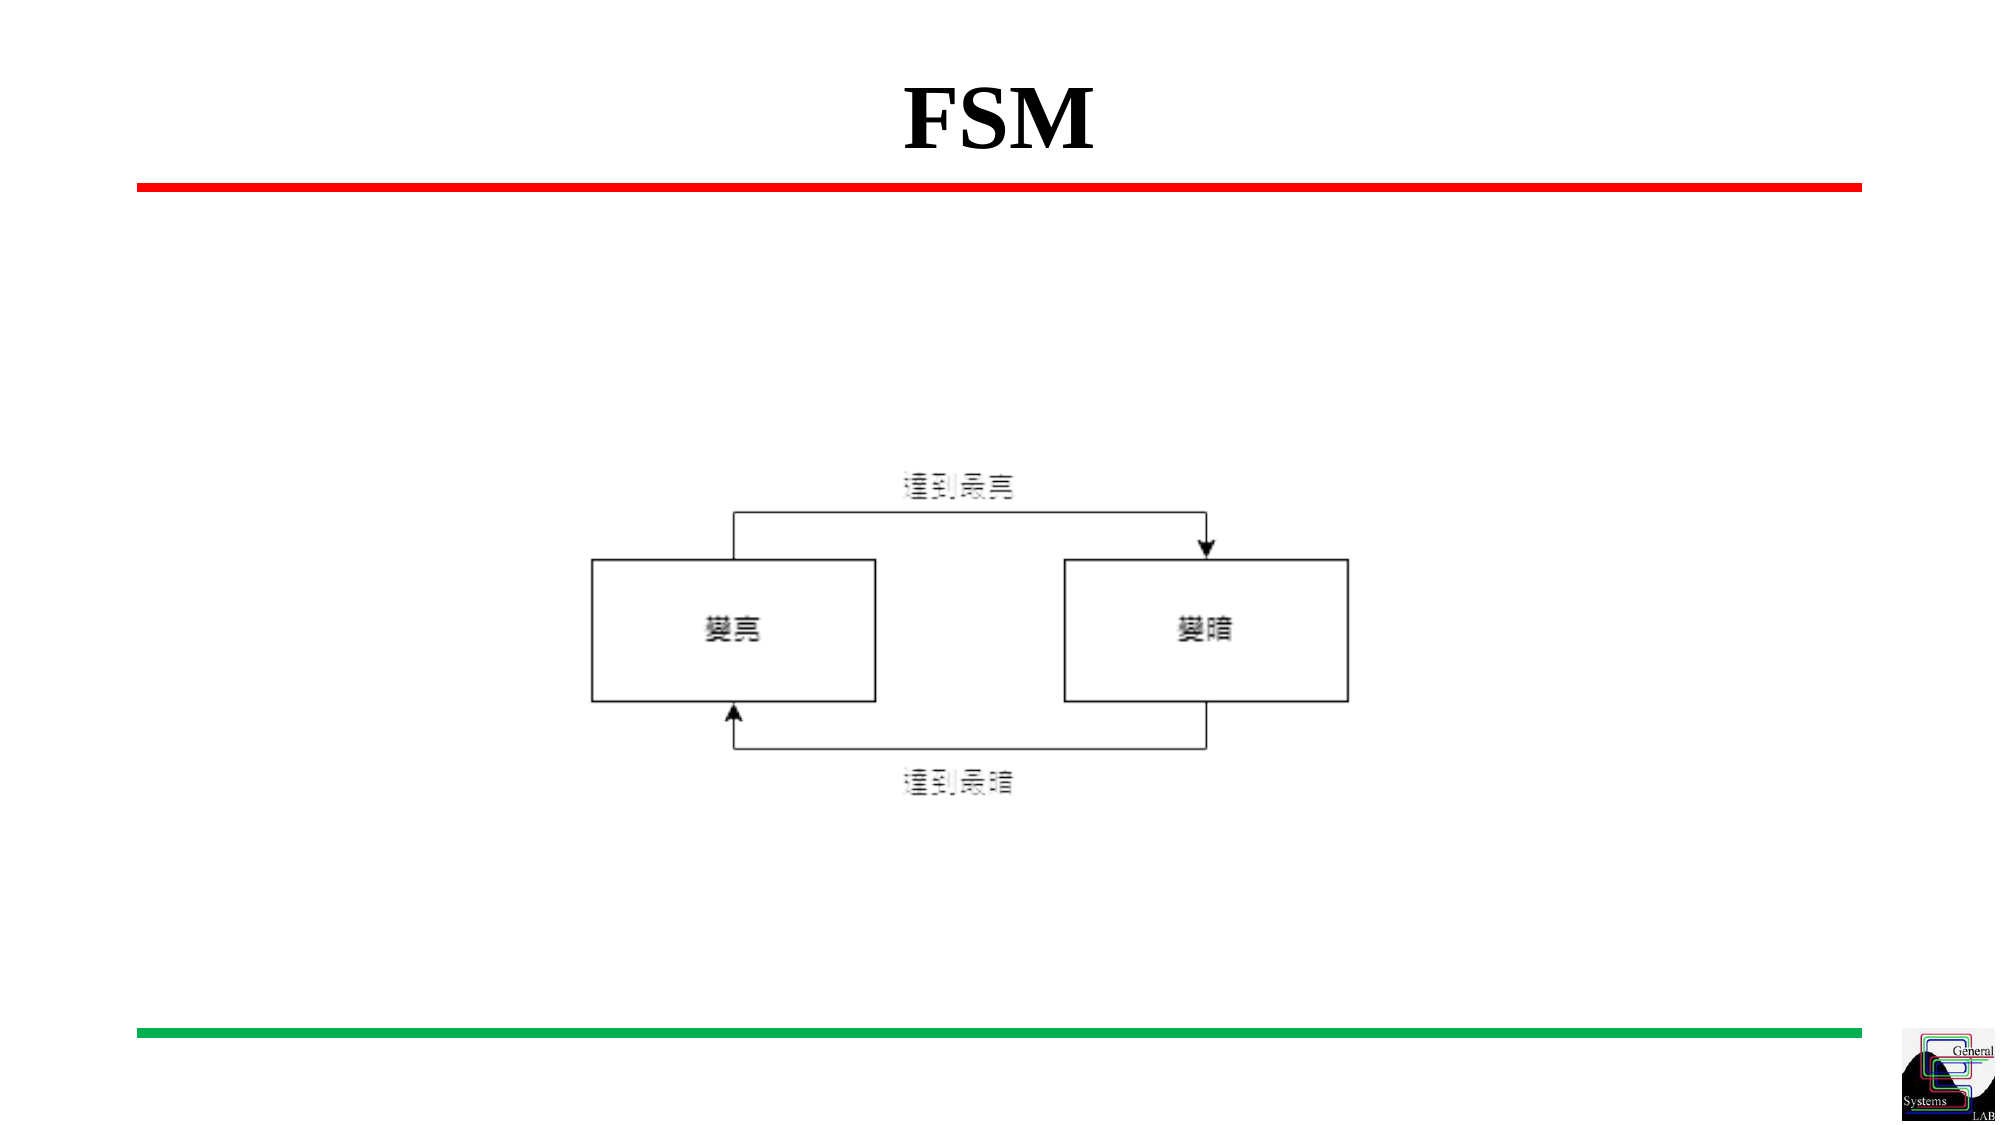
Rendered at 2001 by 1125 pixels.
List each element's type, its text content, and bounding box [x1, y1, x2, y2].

title FSM [137, 59, 1863, 178]
picture [426, 346, 1610, 822]
picture [1902, 1028, 1995, 1121]
